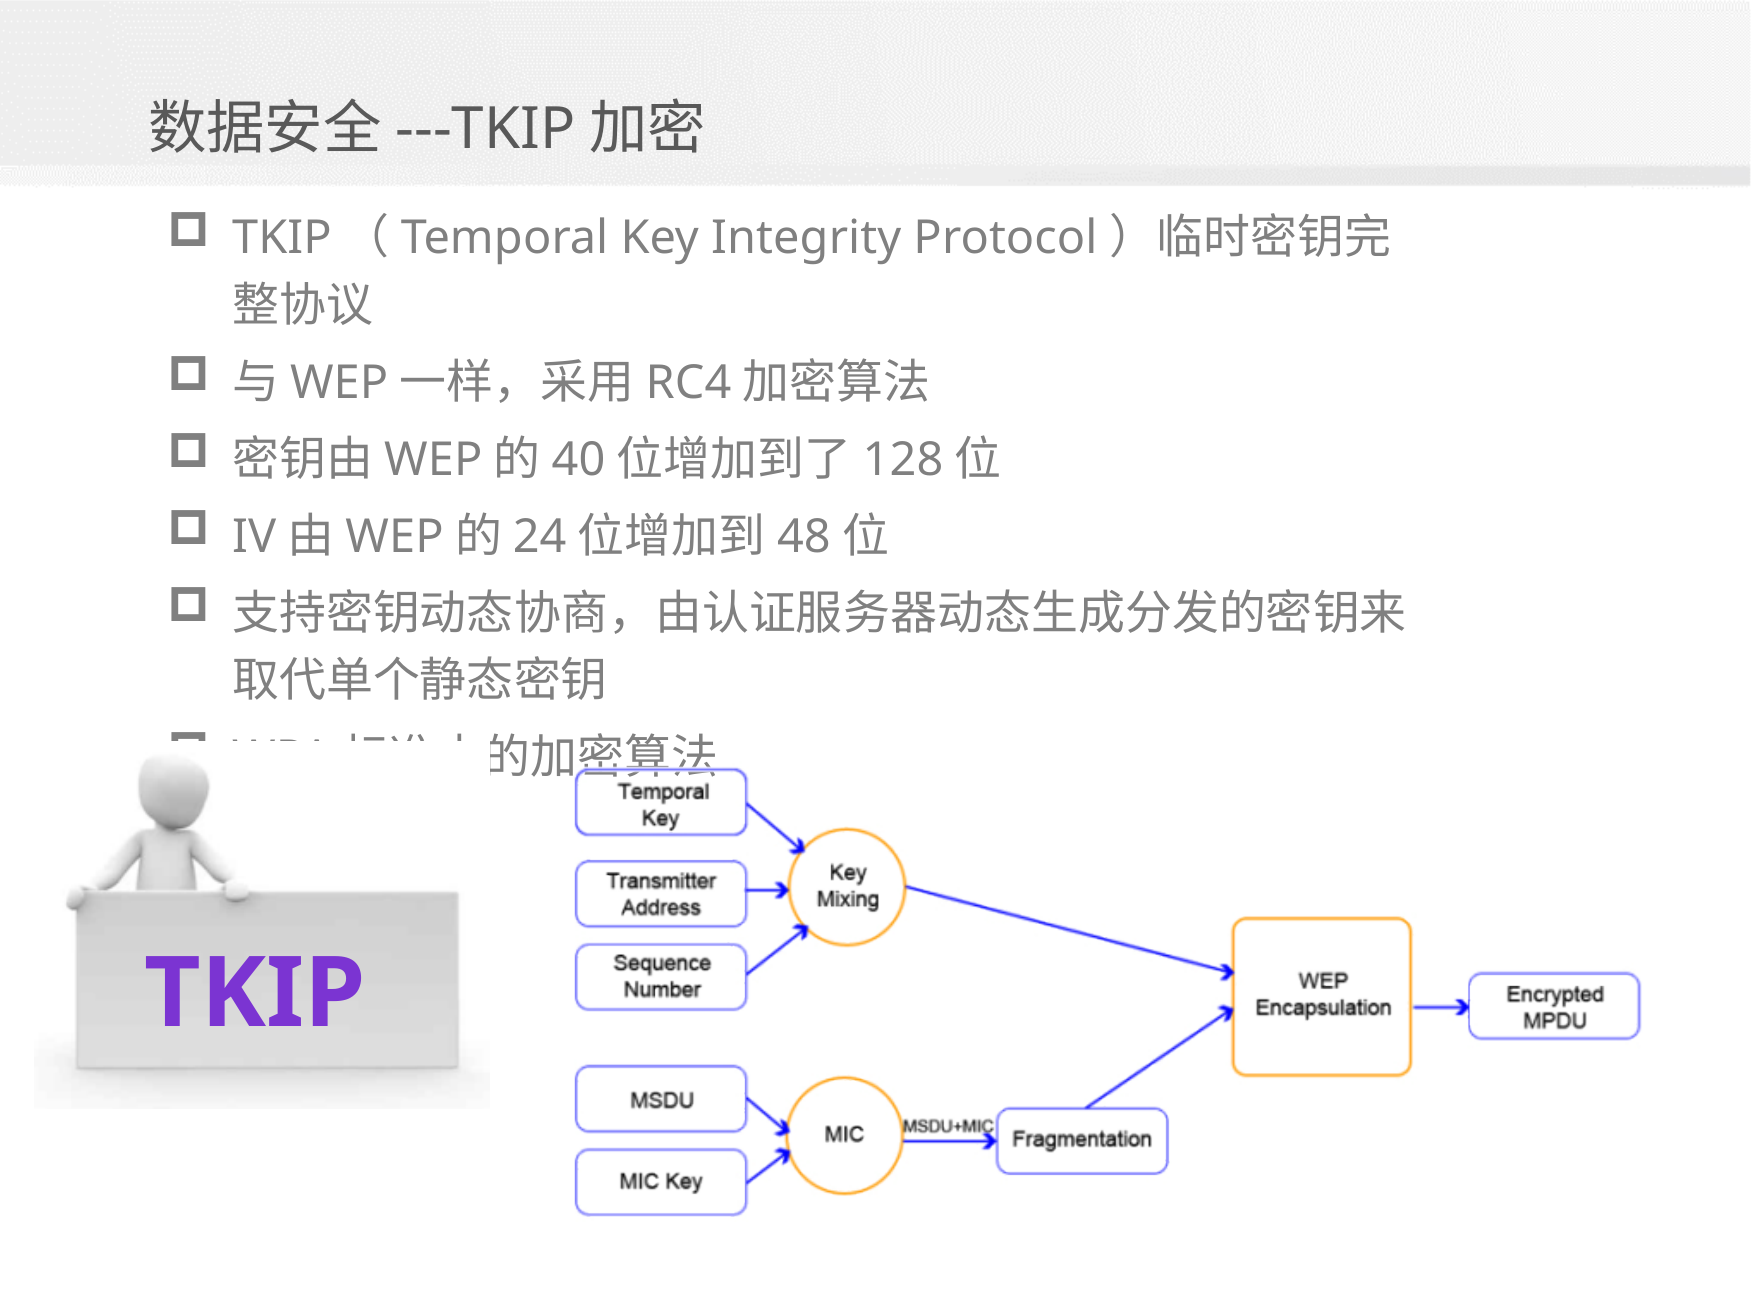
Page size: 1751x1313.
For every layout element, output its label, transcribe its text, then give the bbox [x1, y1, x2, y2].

text_box 数据安全---TKIP加密 [131, 63, 1593, 187]
list TKIP（Temporal Key Integrity Protocol）临时密钥完整协议 与WEP一样，采用RC4加密算法 密钥由WEP的40位增加到了128位 IV由WEP的24位增加到48位 支持密钥动态协商，由认证服务器动态生成分发的密钥来取代单个静态密钥 WPA标准中的加密算法 [149, 187, 1427, 794]
picture [0, 0, 1751, 1313]
